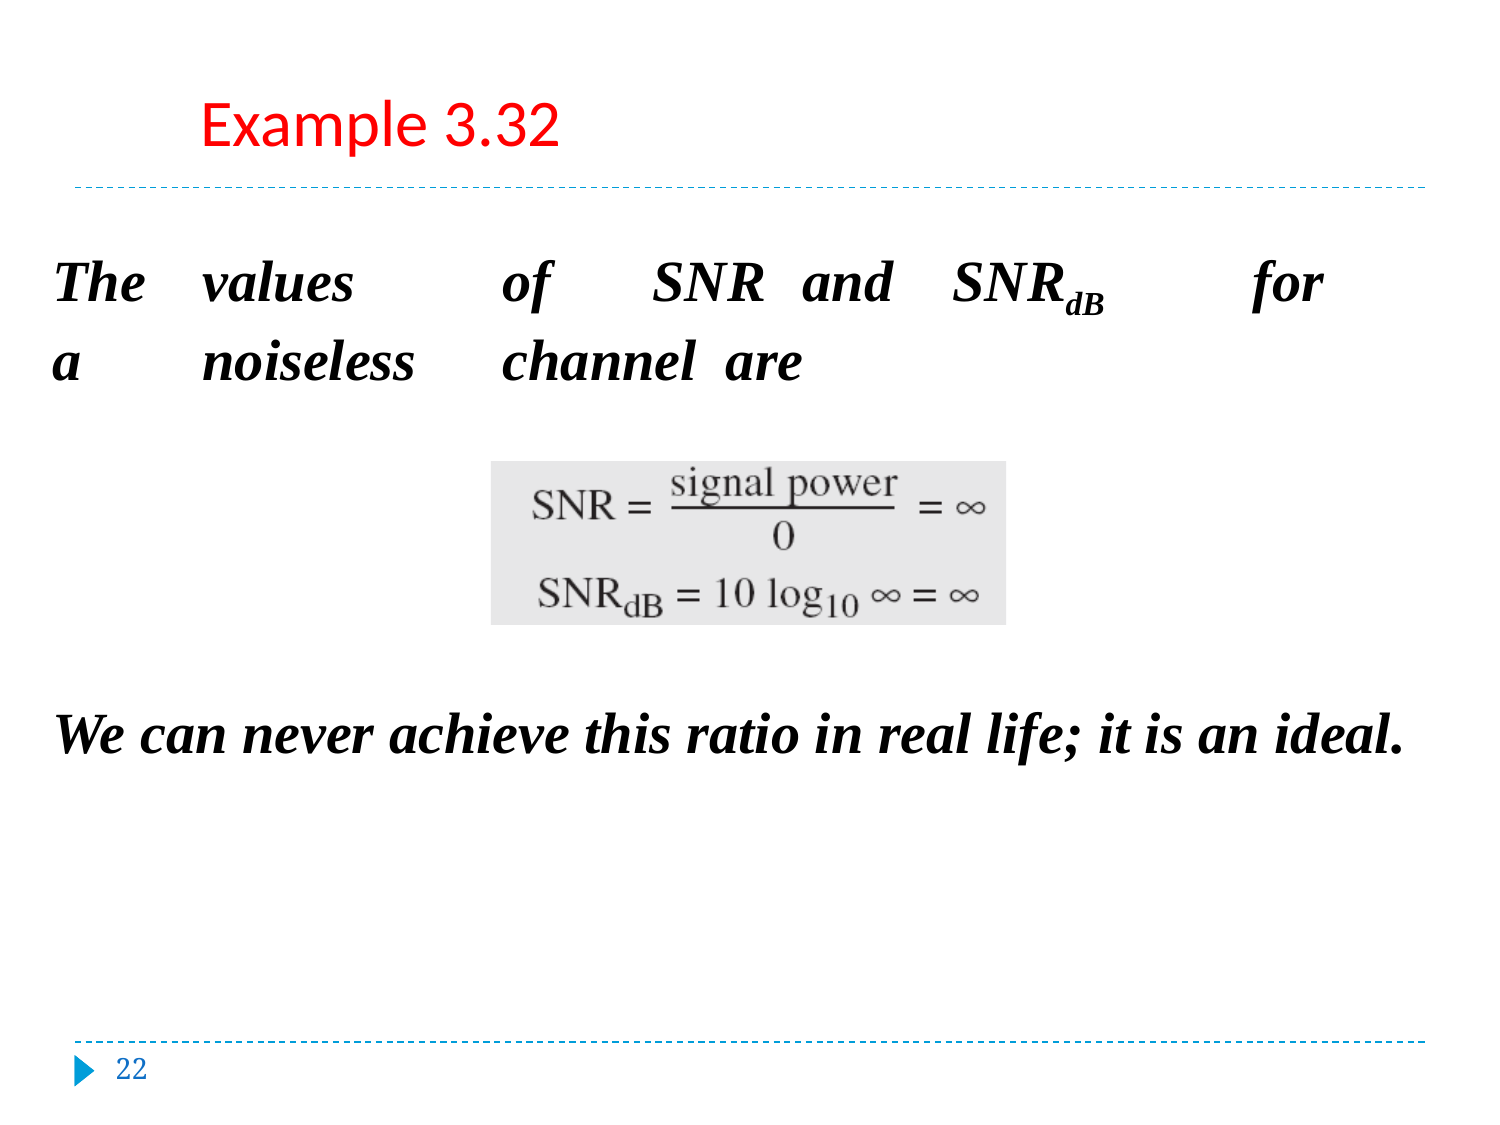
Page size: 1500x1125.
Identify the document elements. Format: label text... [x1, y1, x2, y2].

slide_number ‹#› [100, 1042, 426, 1103]
text_box The values of SNR and SNRdB for a noiseless channel are [46, 240, 1429, 393]
text_box Example 3.32 [197, 77, 577, 160]
text_box [490, 461, 1007, 625]
title [75, 50, 1425, 188]
text_box We can never achieve this ratio in real life; it is an ideal. [50, 693, 1409, 766]
